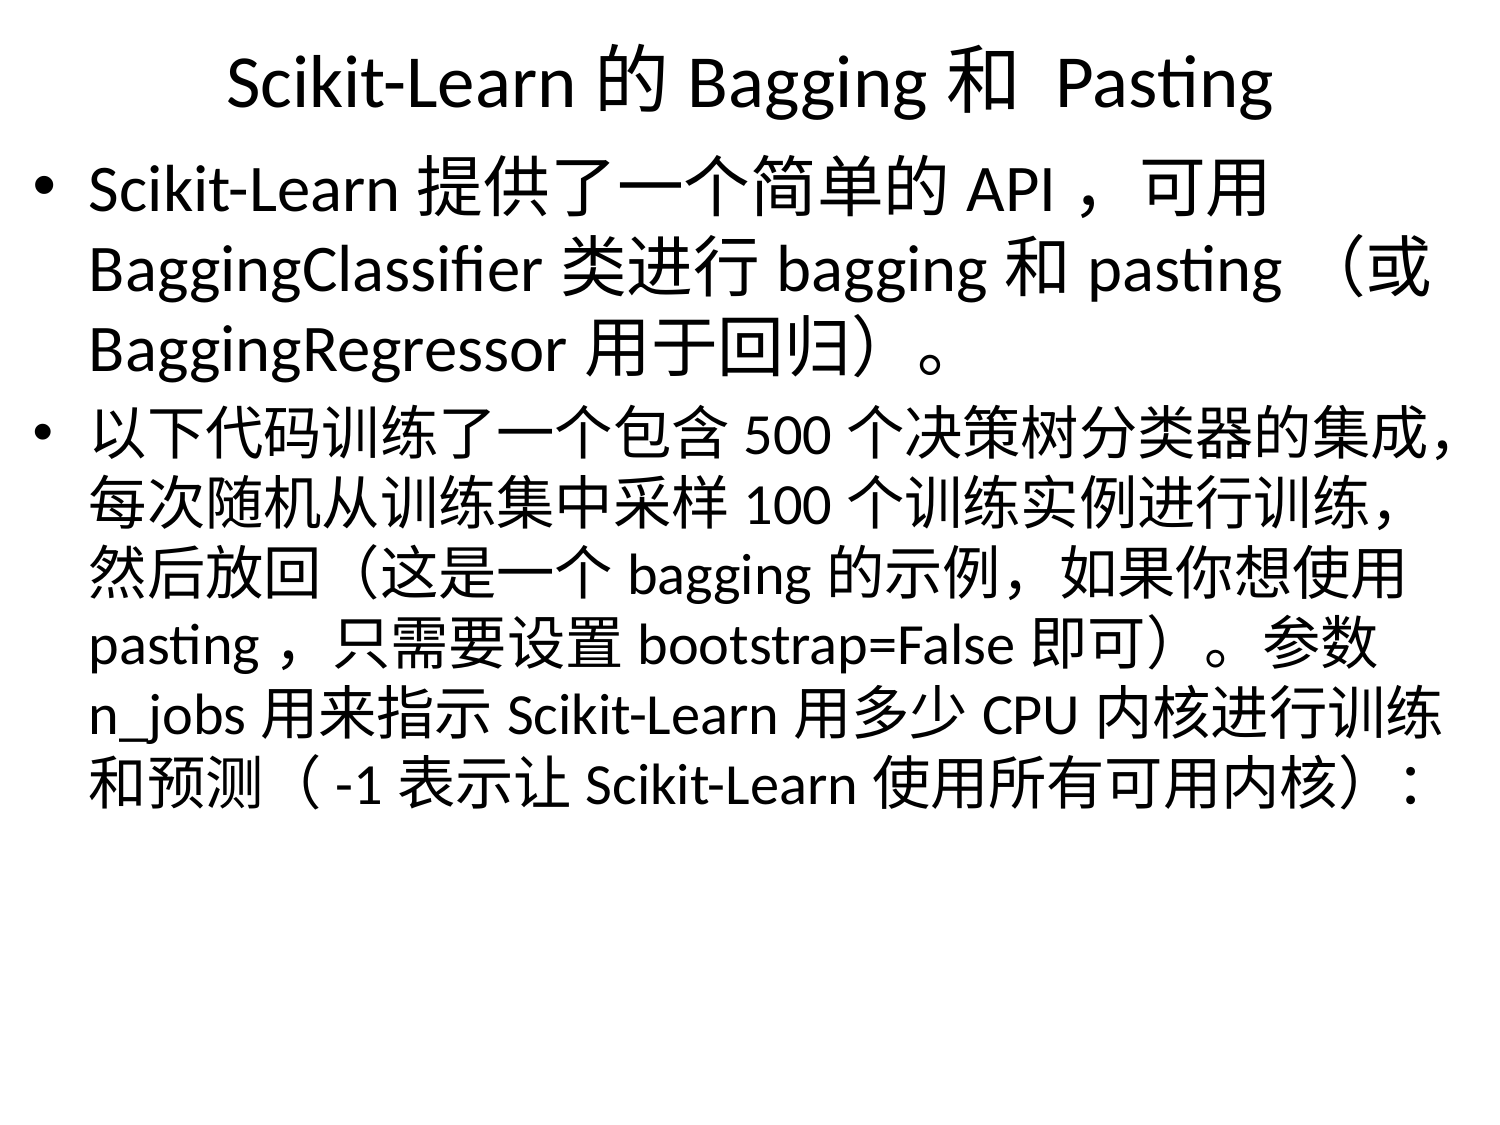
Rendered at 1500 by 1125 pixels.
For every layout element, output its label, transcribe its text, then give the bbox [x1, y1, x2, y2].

list Scikit-Learn提供了一个简单的API，可用BaggingClassifier类进行bagging和pasting（或BaggingRegressor用于回归）。 以下代码训练了一个包含500个决策树分类器的集成，每次随机从训练集中采样100个训练实例进行训练，然后放回（这是一个bagging的示例，如果你想使用pasting，只需要设置bootstrap=False即可）。参数n_jobs用来指示Scikit-Learn用多少CPU内核进行训练和预测（-1表示让Scikit-Learn使用所有可用内核）： [17, 137, 1500, 981]
title Scikit-Learn的Bagging和 Pasting [75, 0, 1425, 137]
